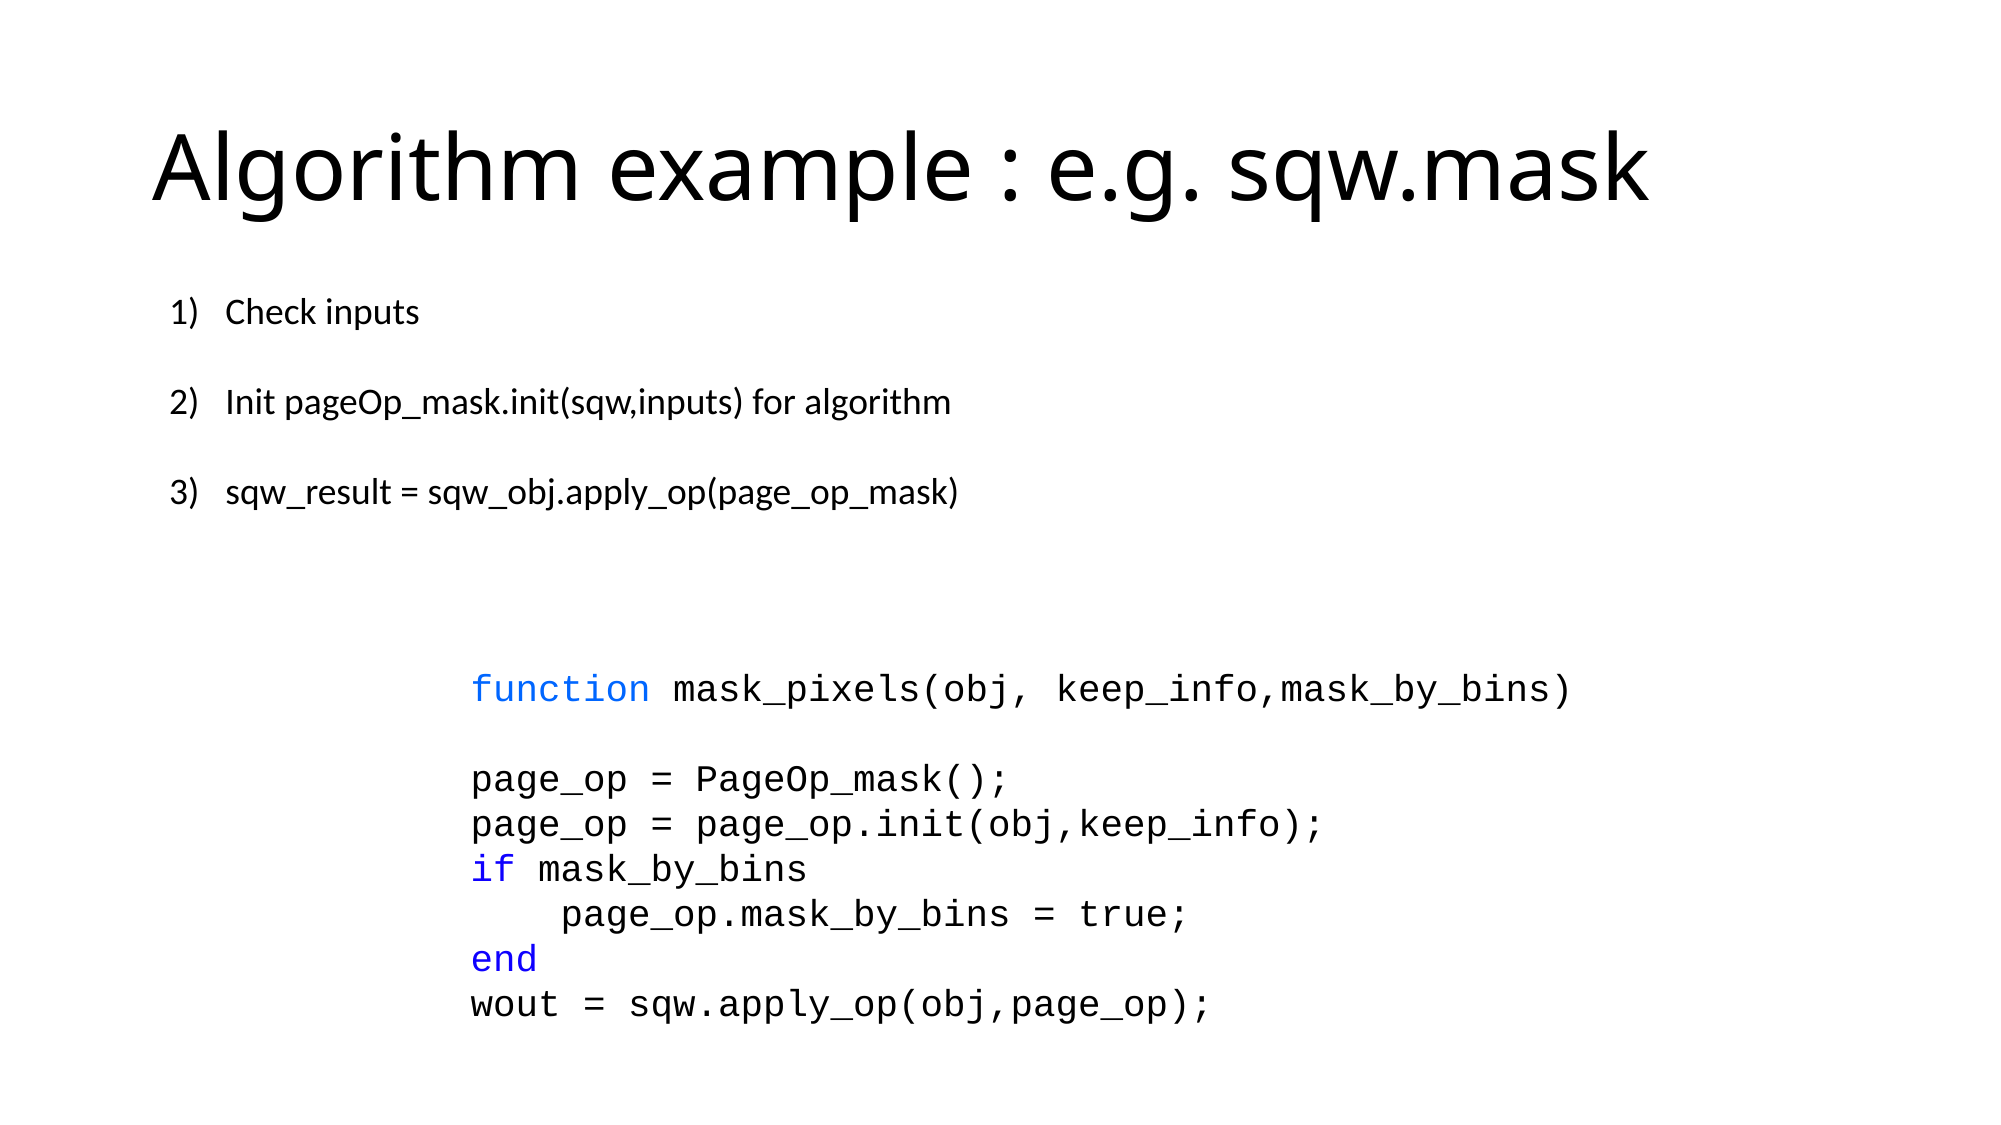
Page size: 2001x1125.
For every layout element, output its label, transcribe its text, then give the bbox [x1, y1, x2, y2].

text_box function mask_pixels(obj, keep_info,mask_by_bins) page_op = PageOp_mask(); page_op = page_op.init(obj,keep_info); if mask_by_bins page_op.mask_by_bins = true; end wout = sqw.apply_op(obj,page_op); [455, 656, 1804, 1125]
text_box Check inputs Init pageOp_mask.init(sqw,inputs) for algorithm sqw_result = sqw_obj.apply_op(page_op_mask) [154, 279, 976, 610]
title Algorithm example : e.g. sqw.mask [137, 62, 1863, 280]
